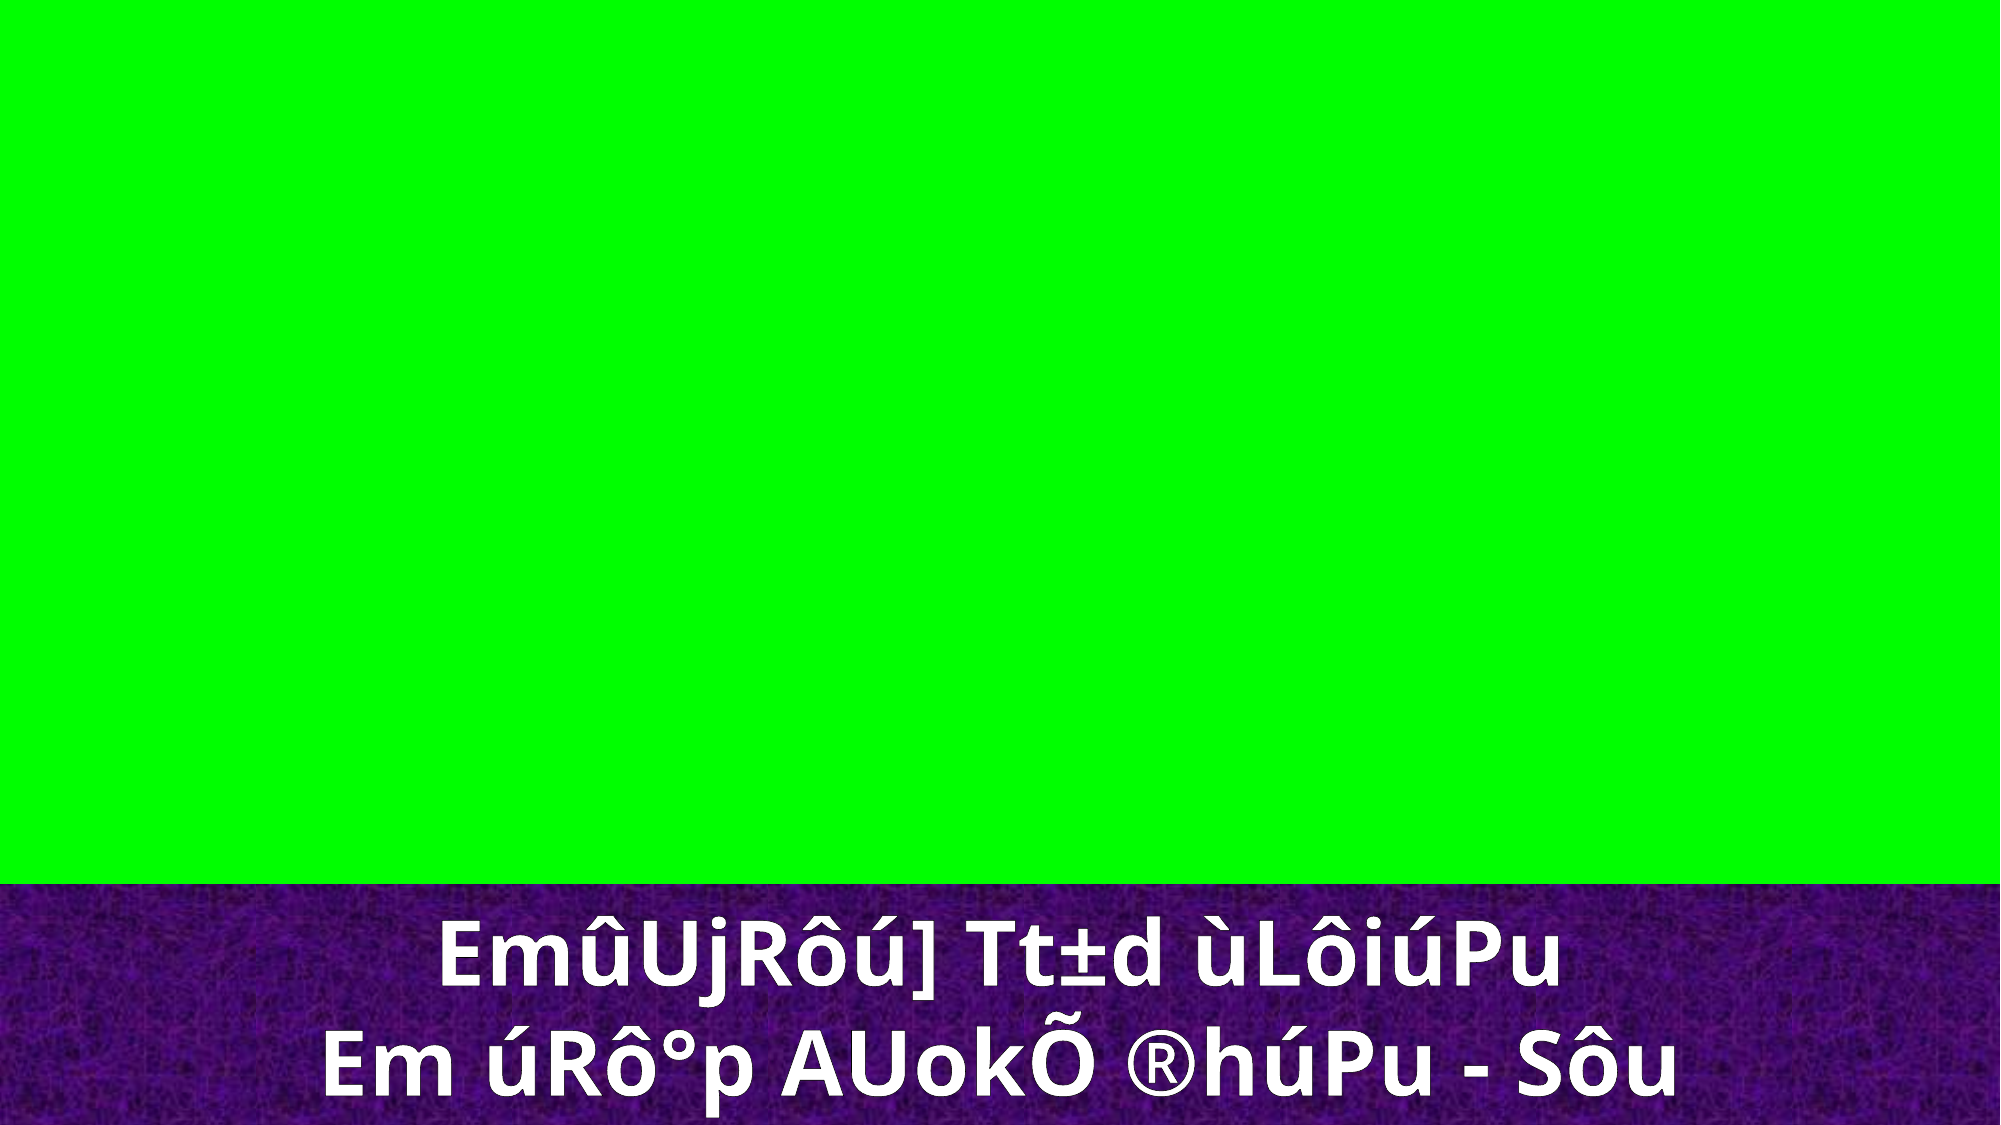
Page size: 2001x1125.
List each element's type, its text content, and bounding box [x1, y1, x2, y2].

text_box EmûUjRôú] Tt±d ùLôiúPu Em úRô°p AUokÕ ®húPu - Sôu [0, 886, 2000, 1122]
